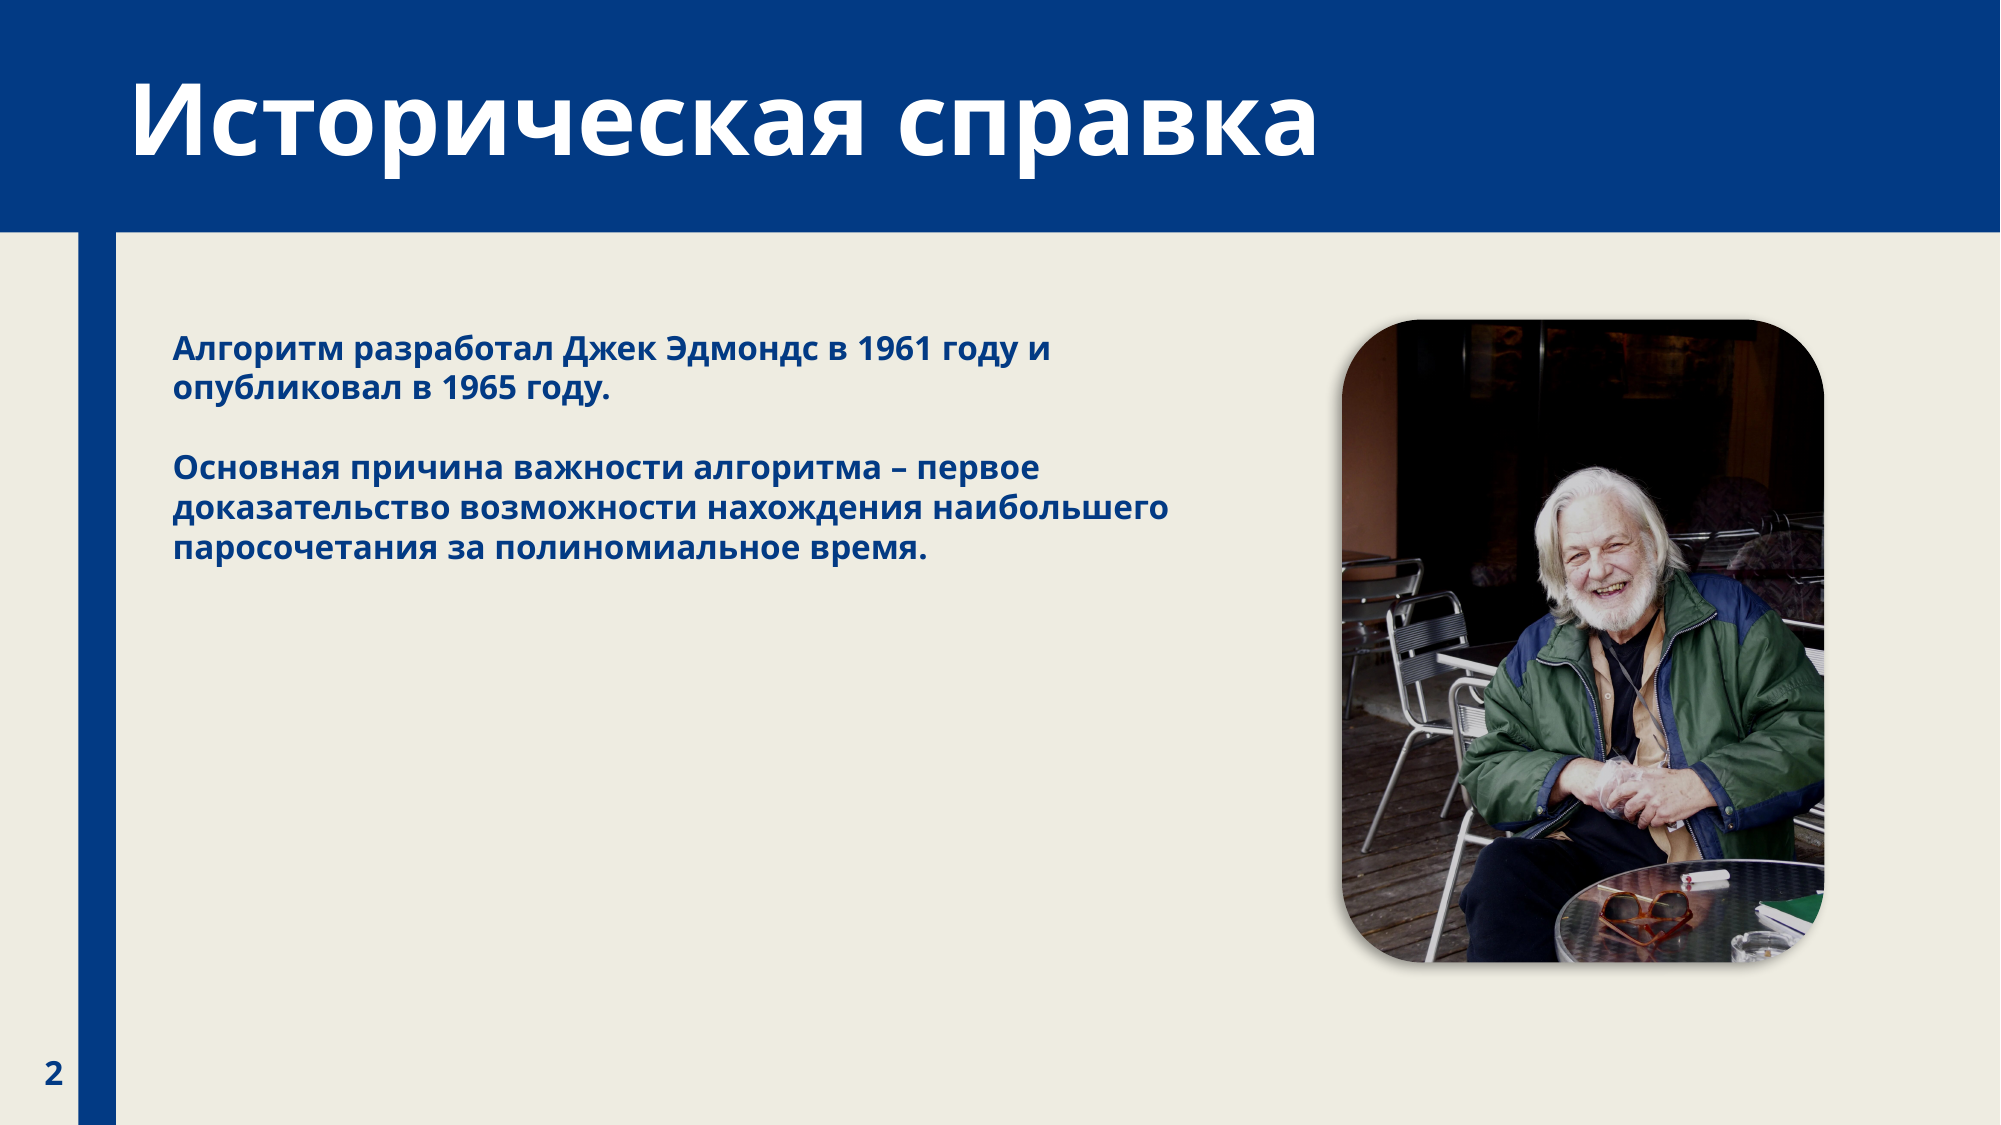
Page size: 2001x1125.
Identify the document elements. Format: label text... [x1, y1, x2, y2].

text_box [0, 0, 2000, 233]
text_box Алгоритм разработал Джек Эдмондс в 1961 году и опубликовал в 1965 году. Основная причина важности алгоритма – первое доказательство возможности нахождения наибольшего паросочетания за полиномиальное время. [157, 319, 1206, 574]
text_box 2 [29, 1044, 86, 1099]
picture [1341, 319, 1825, 963]
text_box Историческая справка [112, 48, 1441, 183]
